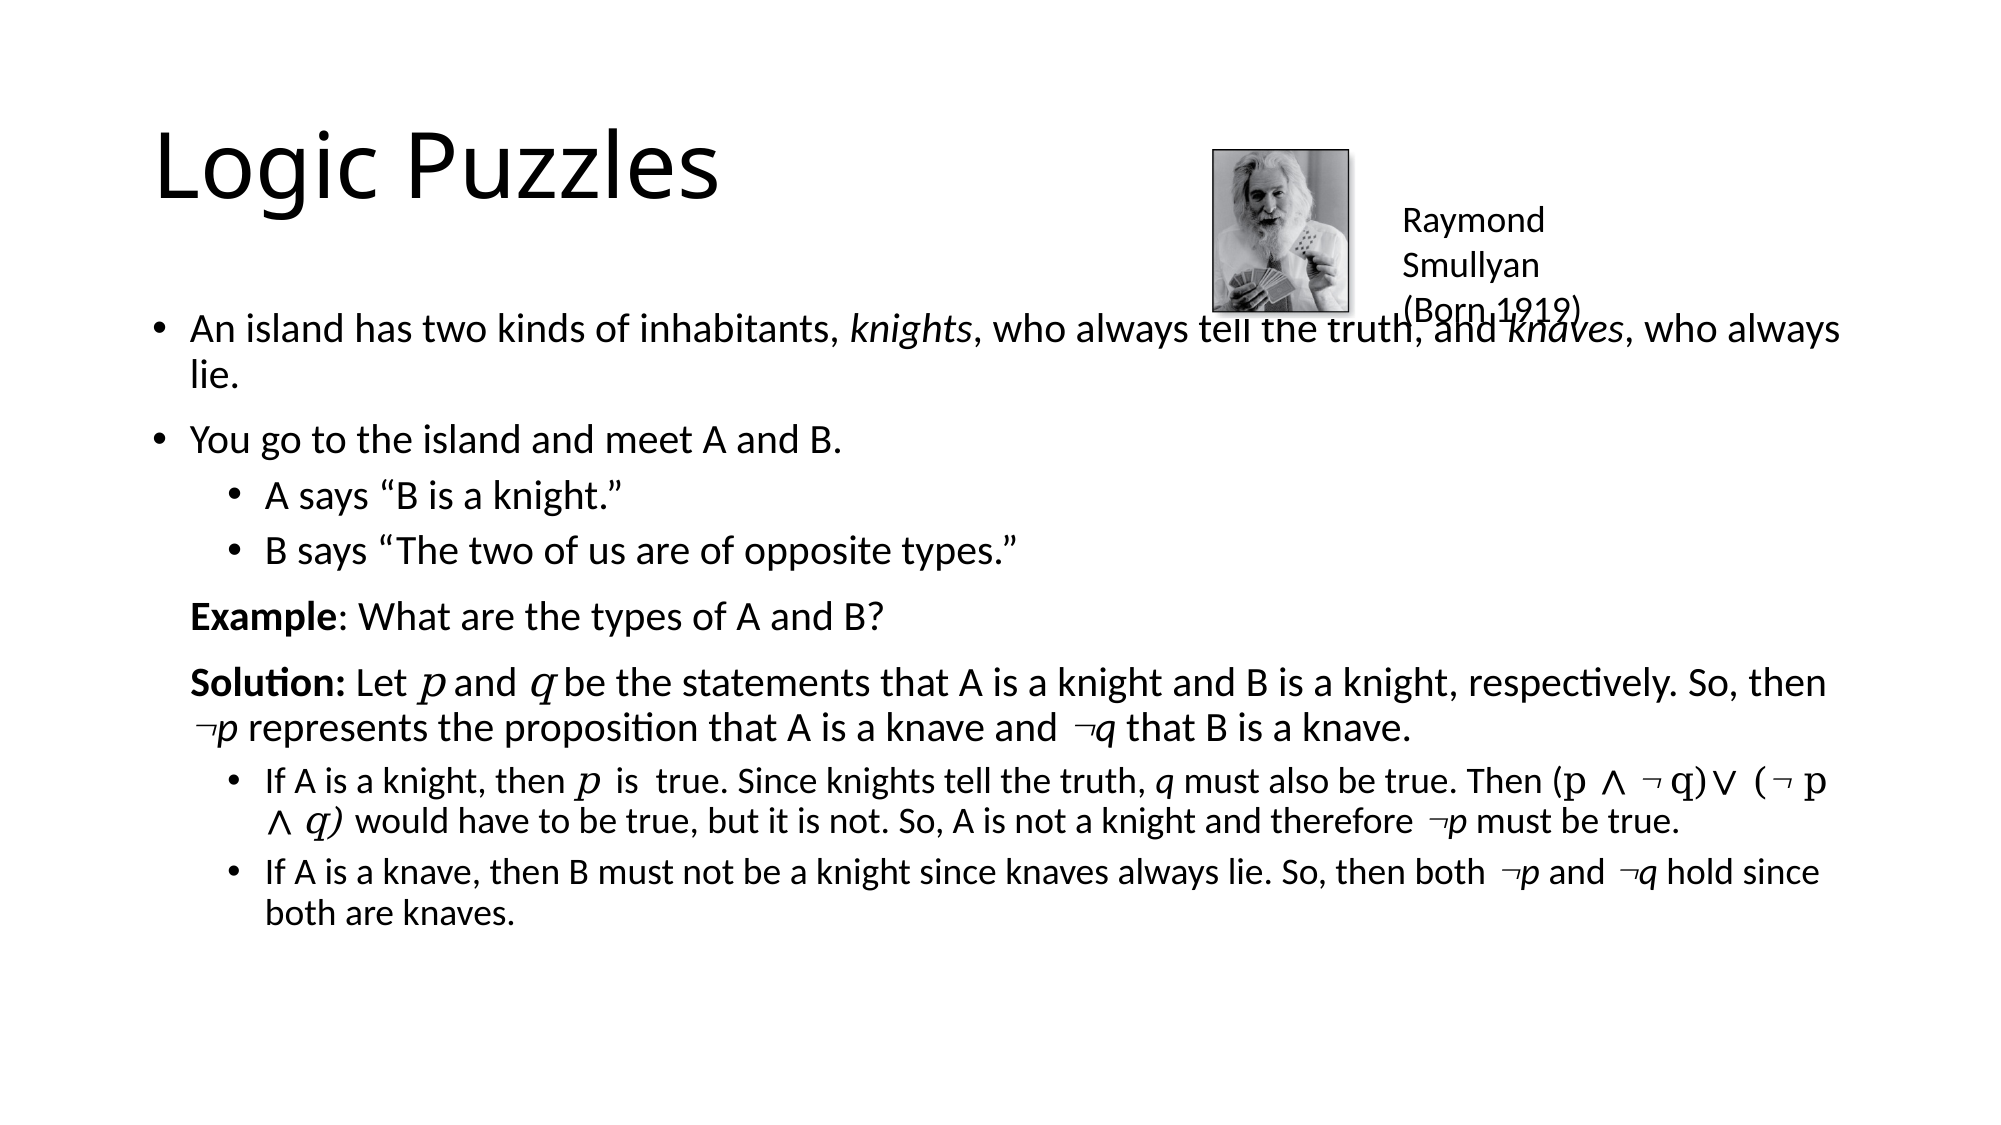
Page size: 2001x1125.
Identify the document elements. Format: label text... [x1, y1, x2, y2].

picture [1212, 149, 1356, 319]
list An island has two kinds of inhabitants, knights, who always tell the truth, and knaves, who always lie. You go to the island and meet A and B. A says “B is a knight.” B says “The two of us are of opposite types.” Example: What are the types of A and B? Solution: Let p and q be the statements that A is a knight and B is a knight, respectively. So, then p represents the proposition that A is a knave and q that B is a knave. If A is a knight, then p is true. Since knights tell the truth, q must also be true. Then (p ∧  q)∨ ( p ∧ q) would have to be true, but it is not. So, A is not a knight and therefore p must be true. If A is a knave, then B must not be a knight since knaves always lie. So, then both p and q hold since both are knaves. [137, 299, 1863, 1014]
title Logic Puzzles [137, 59, 1863, 278]
text_box Raymond Smullyan (Born 1919) [1387, 187, 1613, 338]
